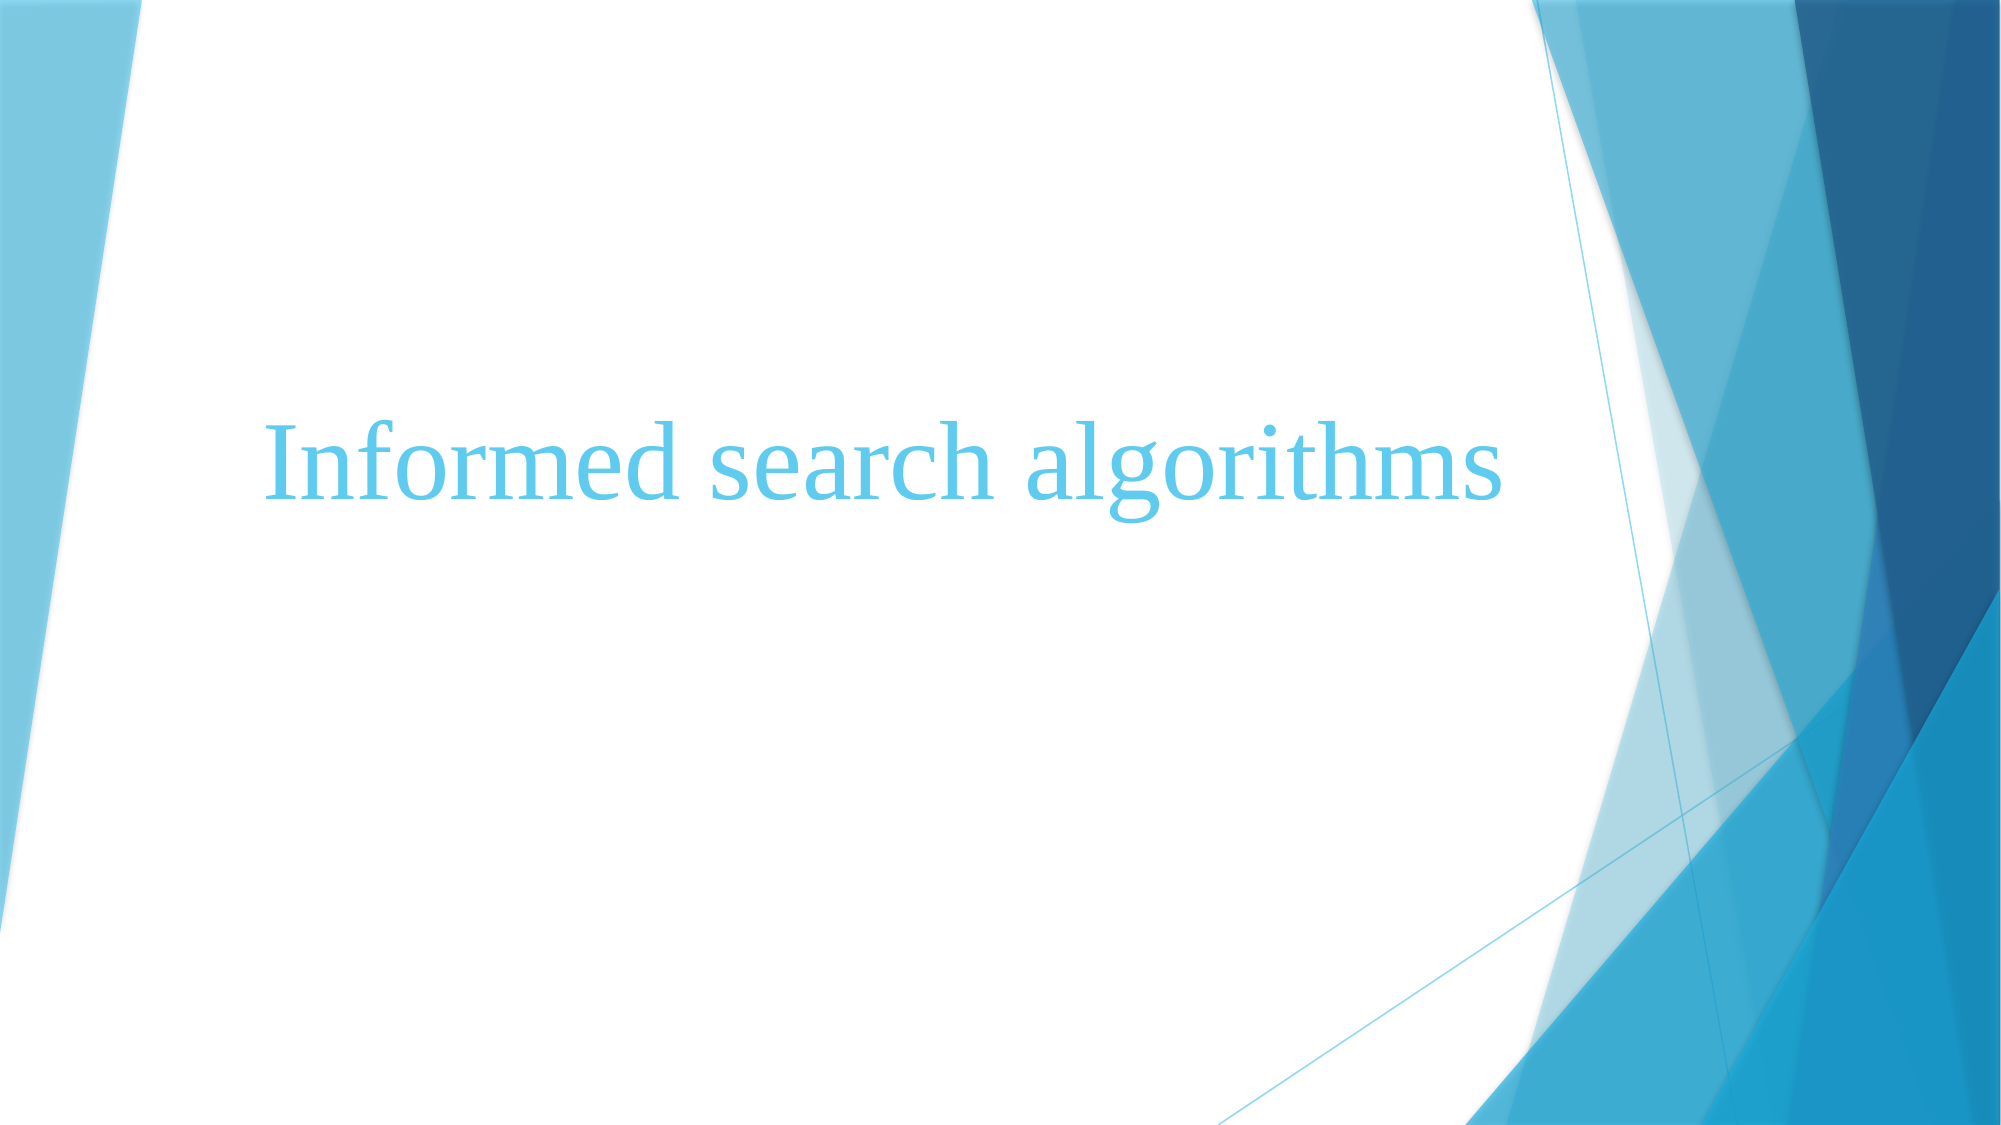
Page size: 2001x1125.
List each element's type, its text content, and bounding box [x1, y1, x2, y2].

title Informed search algorithms [247, 394, 1522, 665]
